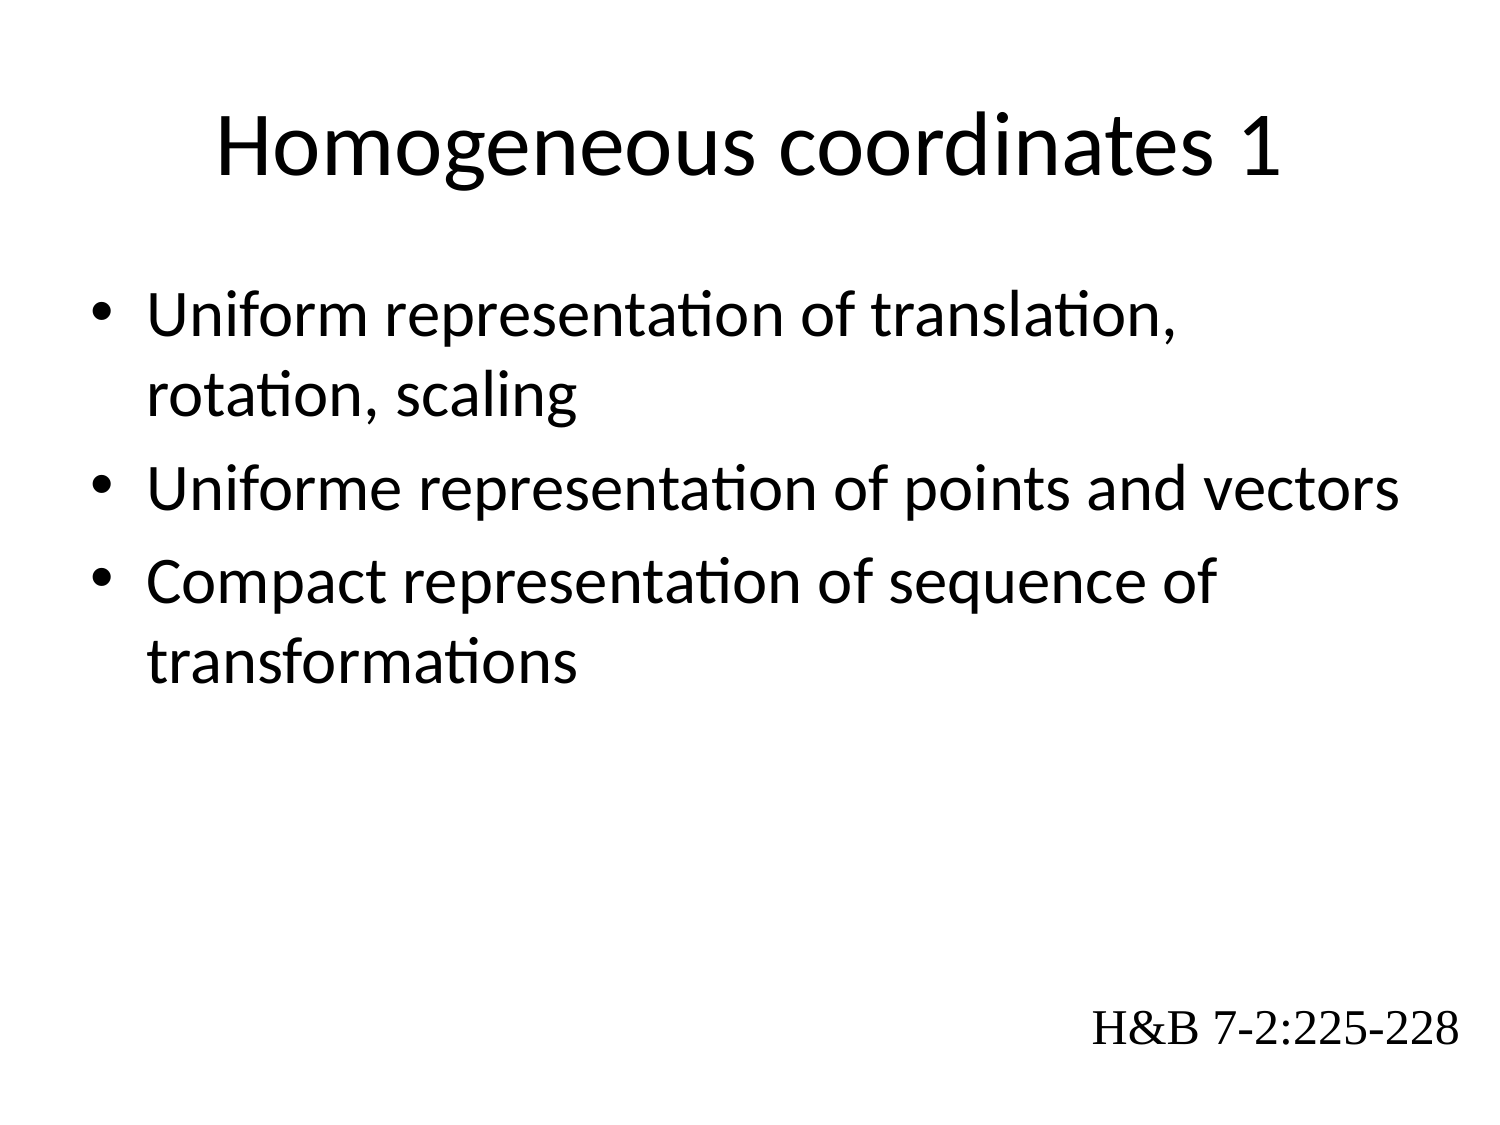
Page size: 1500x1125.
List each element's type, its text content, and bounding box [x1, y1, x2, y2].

text_box H&B 7-2:225-228 [1076, 987, 1475, 1063]
list Uniform representation of translation, rotation, scaling Uniforme representation of points and vectors Compact representation of sequence of transformations [75, 262, 1425, 1005]
title Homogeneous coordinates 1 [75, 45, 1425, 233]
